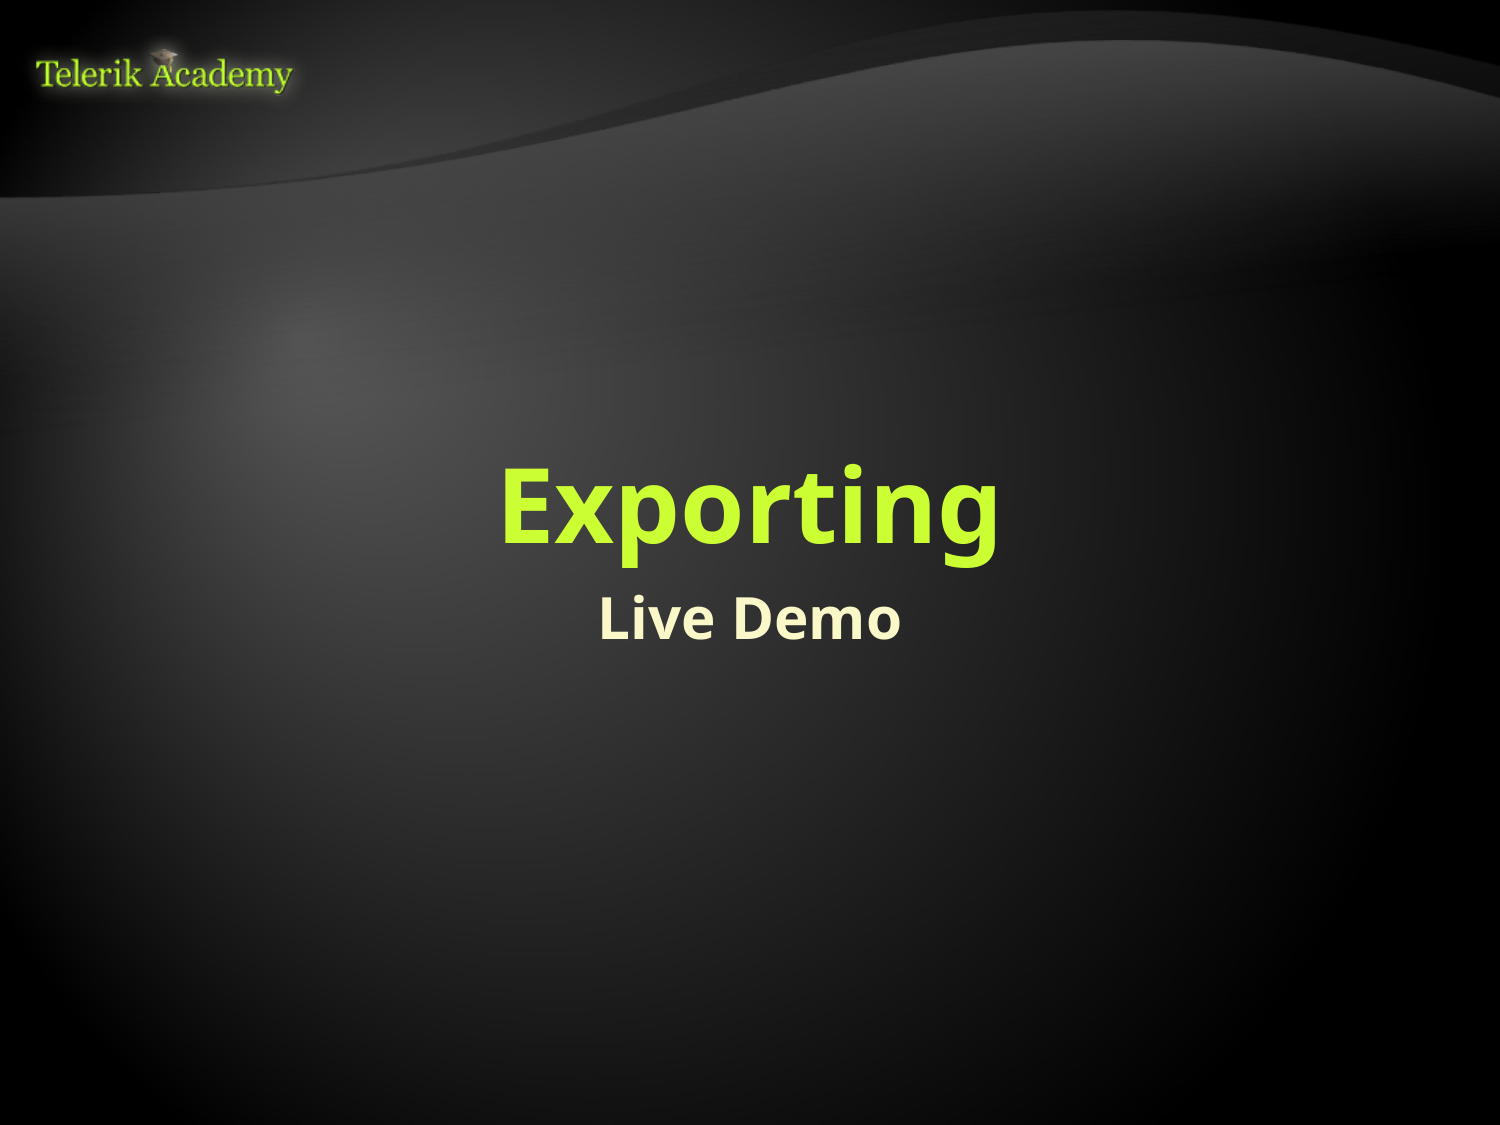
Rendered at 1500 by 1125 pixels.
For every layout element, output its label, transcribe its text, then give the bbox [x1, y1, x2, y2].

title Exporting [99, 450, 1400, 563]
picture [0, 0, 1500, 1125]
subtitle Live Demo [99, 569, 1400, 663]
